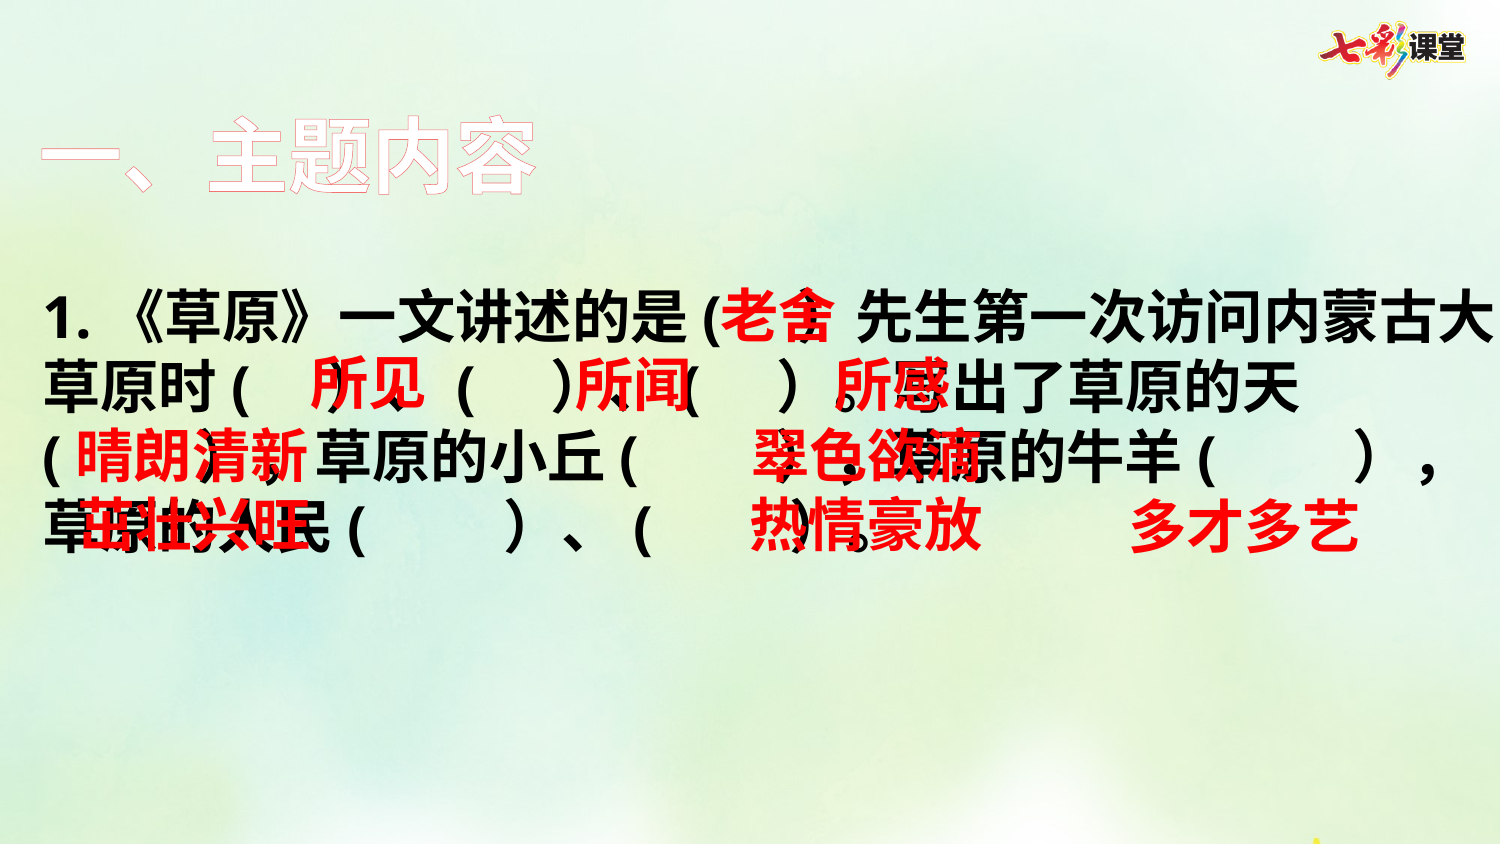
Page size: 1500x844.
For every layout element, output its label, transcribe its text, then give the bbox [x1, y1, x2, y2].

text_box 晴朗清新 [61, 411, 324, 497]
text_box 茁壮兴旺 [62, 481, 326, 566]
text_box 所感 [819, 340, 967, 411]
picture [0, 0, 1500, 844]
text_box 所闻 [560, 340, 707, 426]
text_box 1.《草原》一文讲述的是( ）先生第一次访问内蒙古大草原时( ）、( ）、( ）。写出了草原的天( ），草原的小丘( ），草原的牛羊( ），草原的人民( ）、( ）。 [27, 272, 1500, 568]
text_box 老舍 [705, 271, 853, 357]
text_box 热情豪放 [734, 481, 998, 566]
text_box 所见 [295, 338, 443, 424]
text_box 一、主题内容 [27, 97, 721, 209]
text_box 多才多艺 [1113, 482, 1377, 568]
text_box 翠色欲滴 [736, 411, 999, 497]
